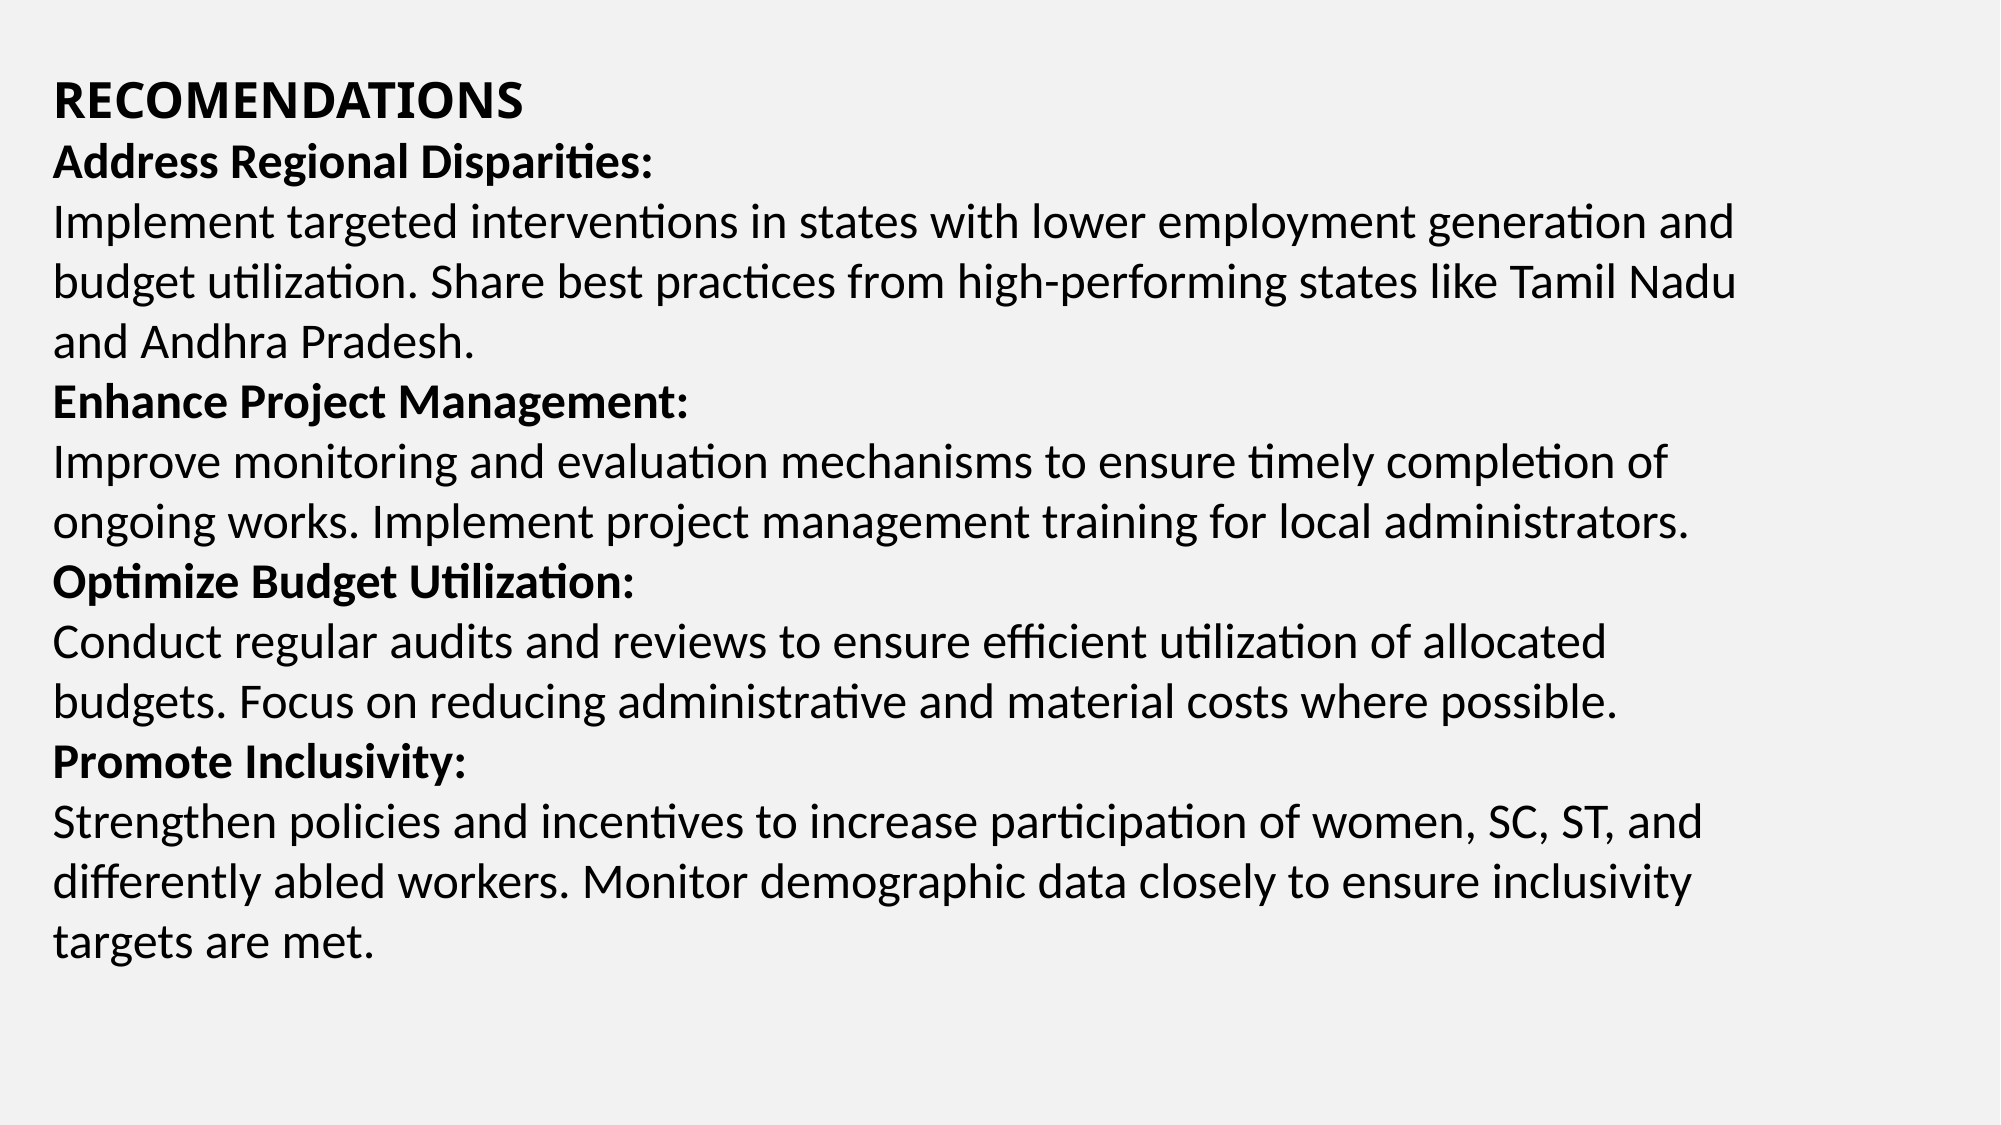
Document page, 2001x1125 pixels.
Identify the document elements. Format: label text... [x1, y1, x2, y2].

text_box RECOMENDATIONS Address Regional Disparities: Implement targeted interventions in states with lower employment generation and budget utilization. Share best practices from high-performing states like Tamil Nadu and Andhra Pradesh. Enhance Project Management: Improve monitoring and evaluation mechanisms to ensure timely completion of ongoing works. Implement project management training for local administrators. Optimize Budget Utilization: Conduct regular audits and reviews to ensure efficient utilization of allocated budgets. Focus on reducing administrative and material costs where possible. Promote Inclusivity: Strengthen policies and incentives to increase participation of women, SC, ST, and differently abled workers. Monitor demographic data closely to ensure inclusivity targets are met. [37, 61, 1757, 1022]
